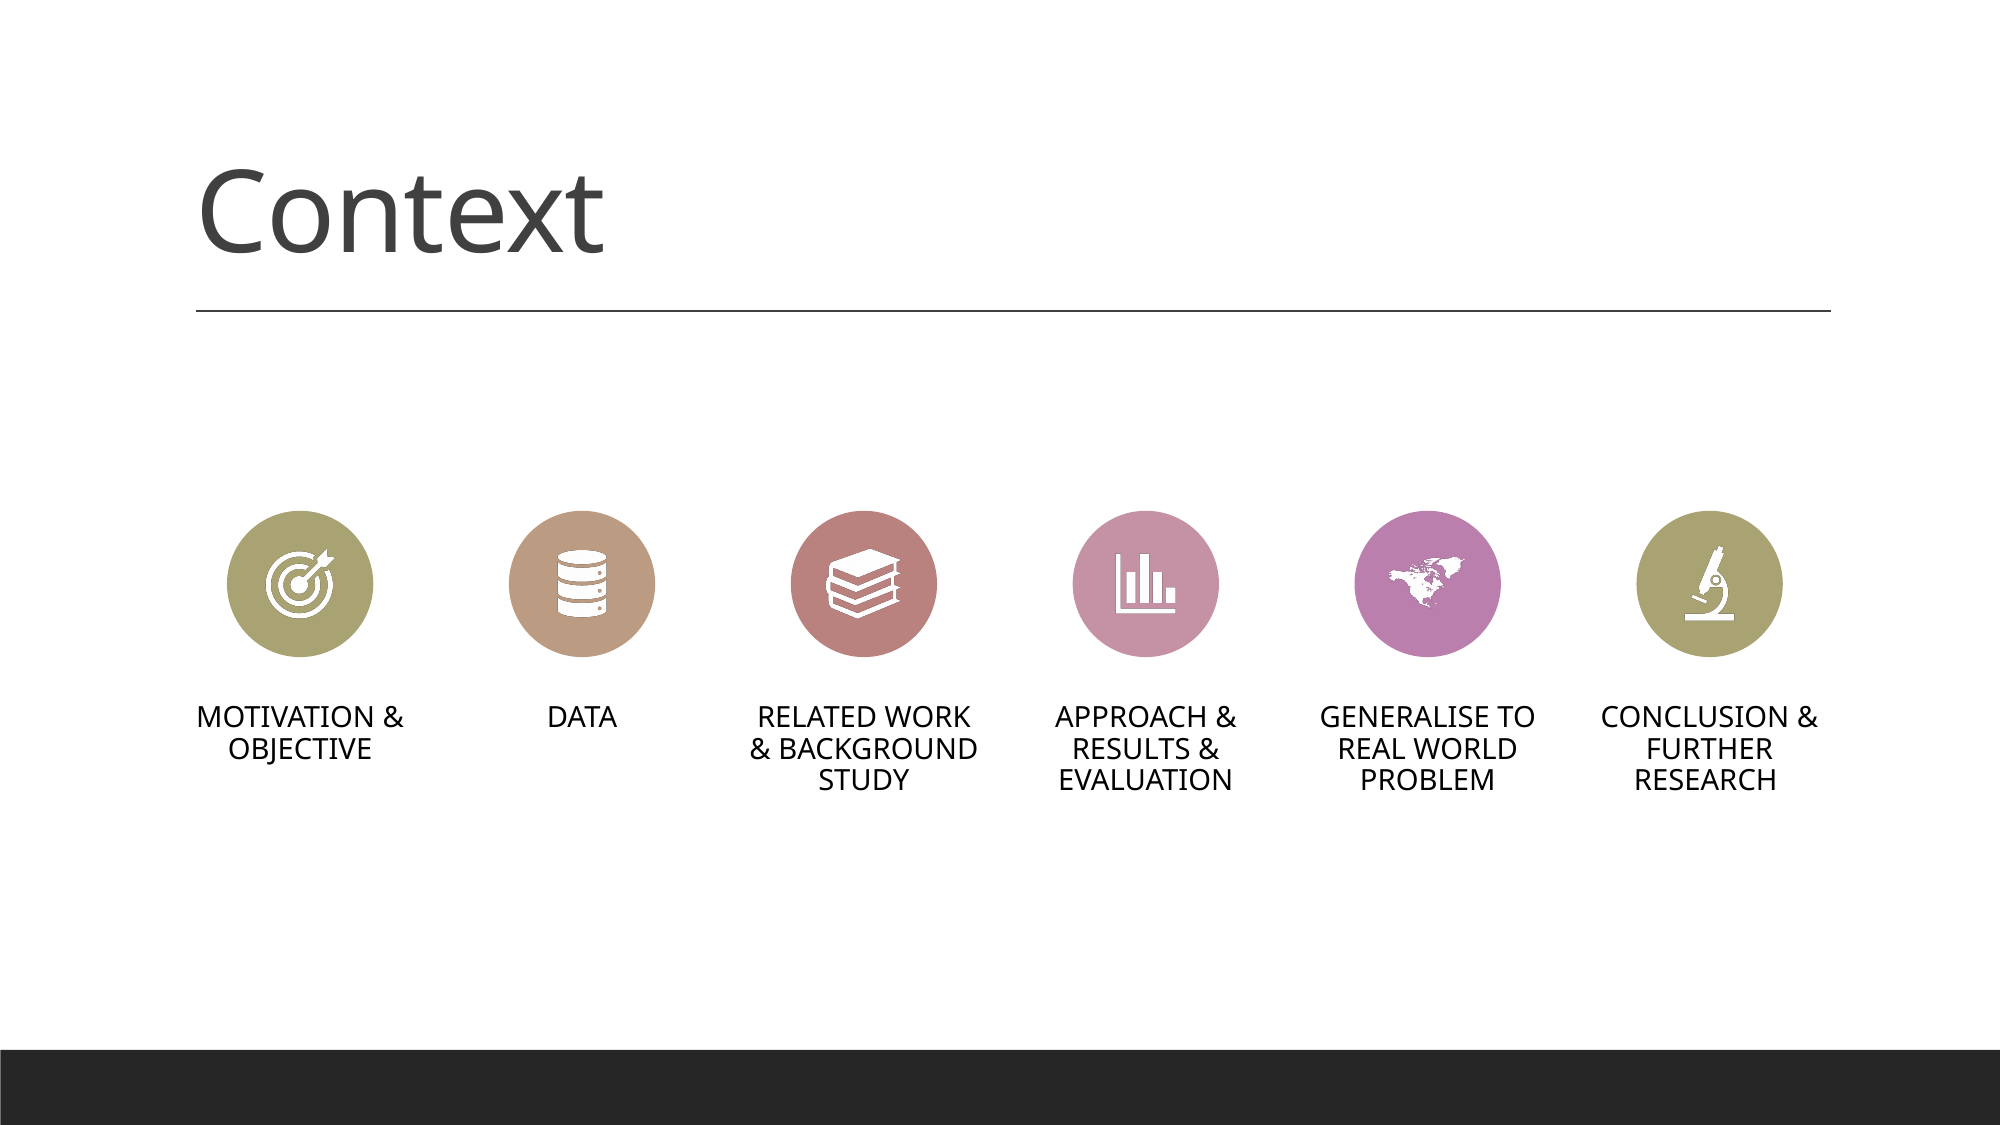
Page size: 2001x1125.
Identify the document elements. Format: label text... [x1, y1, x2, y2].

title Context [180, 47, 1830, 285]
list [179, 343, 1831, 966]
